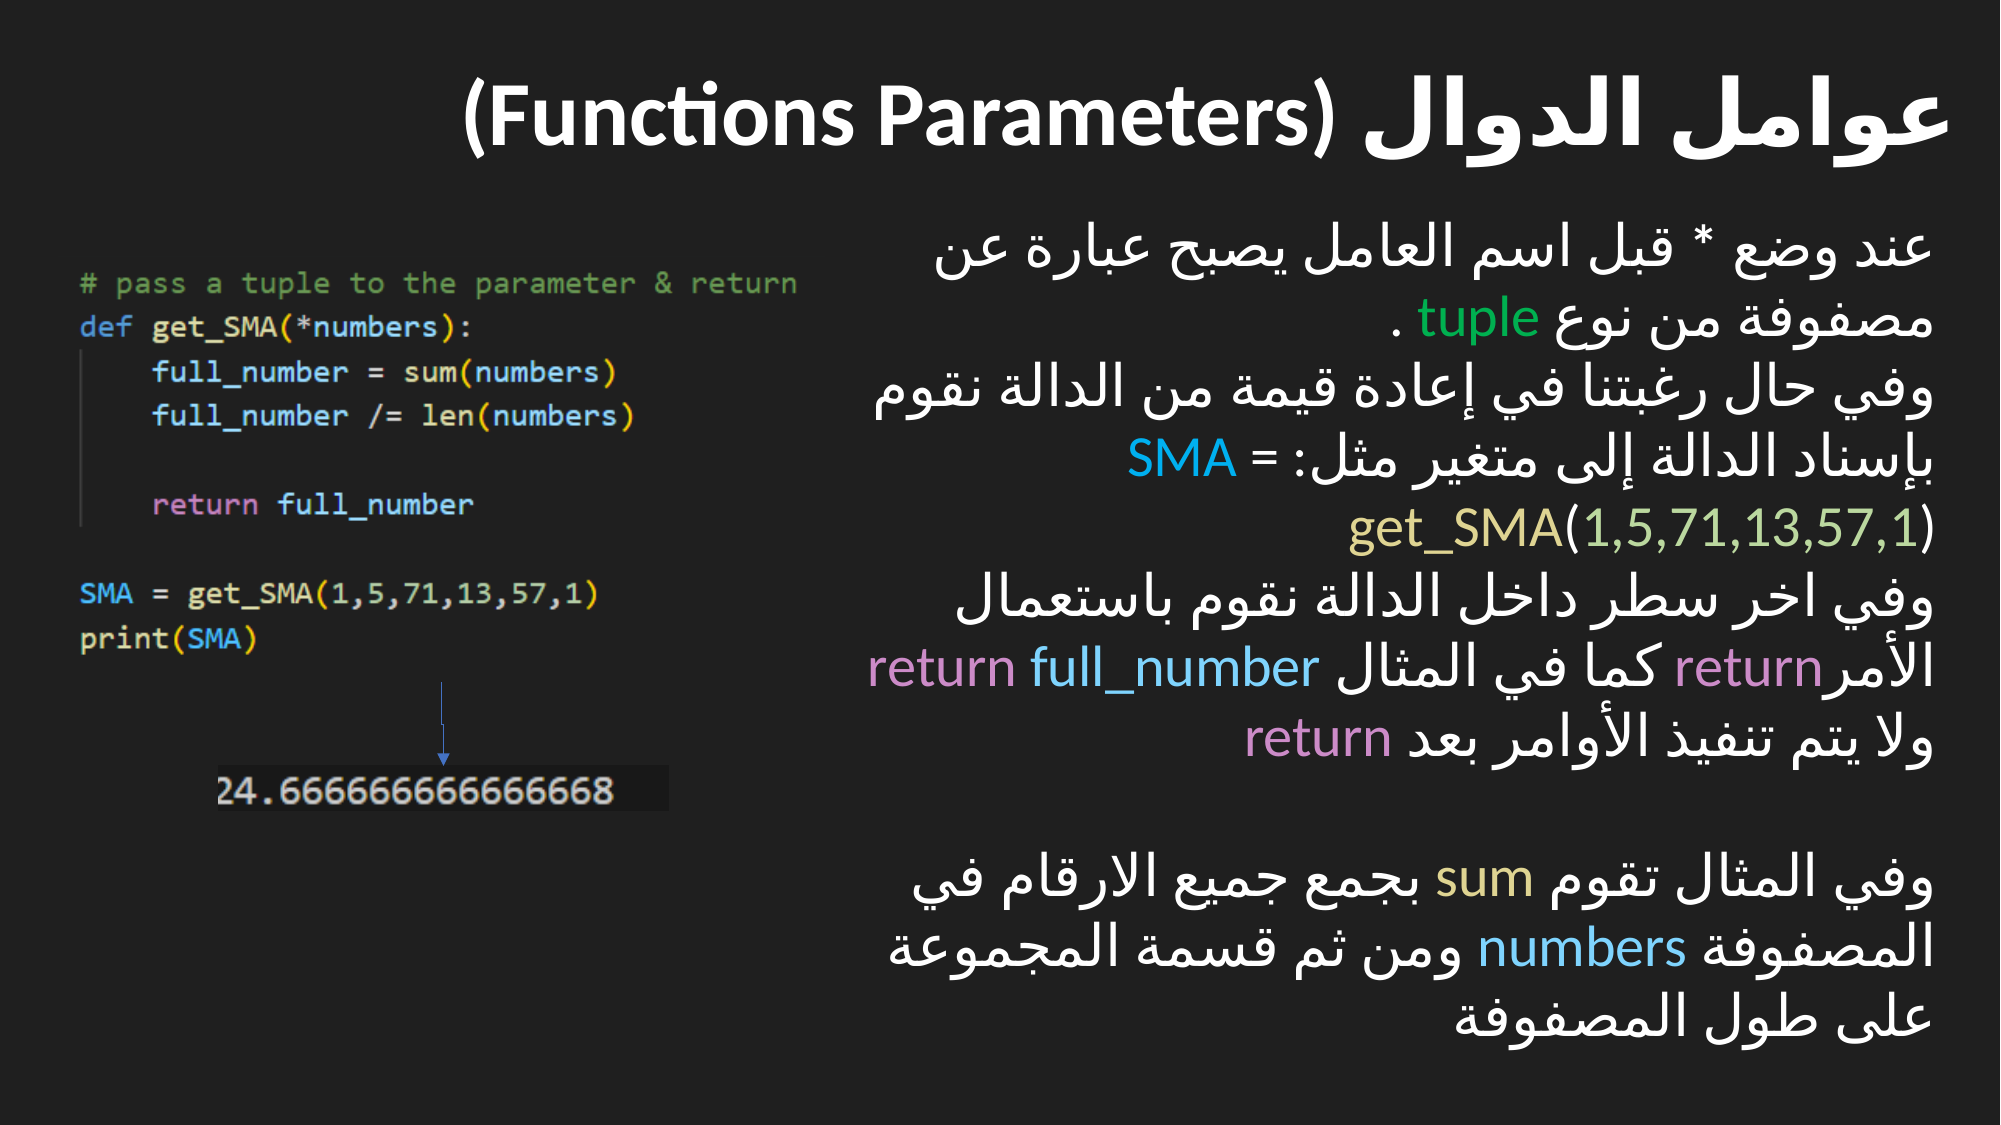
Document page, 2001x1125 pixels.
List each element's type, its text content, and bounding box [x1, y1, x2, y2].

picture [58, 256, 825, 683]
title عوامل الدوال (Functions Parameters) [248, 59, 1974, 173]
text_box عند وضع * قبل اسم العامل يصبح عبارة عن مصفوفة من نوع tuple . وفي حال رغبتنا في إعادة قيمة من الدالة نقوم بإسناد الدالة إلى متغير مثل: SMA = get_SMA(1,5,71,13,57,1) وفي اخر سطر داخل الدالة نقوم باستعمال الأمرreturn كما في المثال return full_number ولا يتم تنفيذ الأوامر بعد return وفي المثال تقوم sum بجمع جميع الارقام في المصفوفة numbers ومن ثم قسمة المجموعة على طول المصفوفة [803, 200, 1952, 1056]
picture [218, 765, 669, 811]
